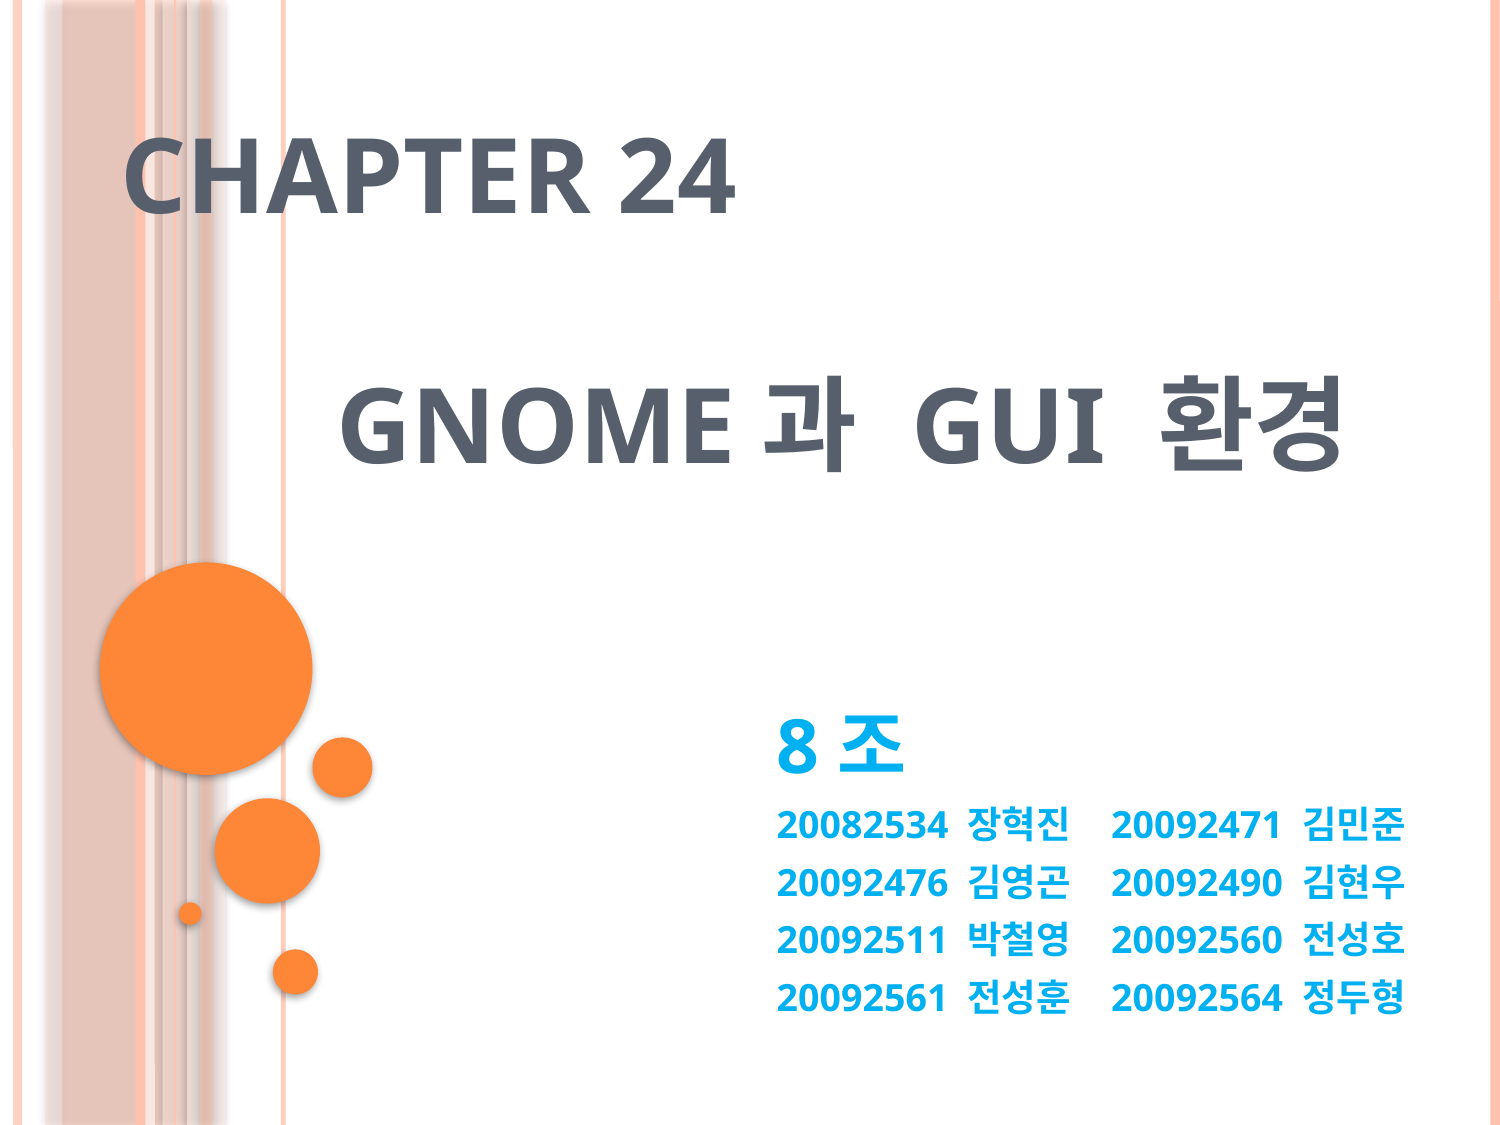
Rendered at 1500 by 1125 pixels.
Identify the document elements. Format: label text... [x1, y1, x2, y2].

subtitle 8조 20082534 장혁진 20092471 김민준 20092476 김영곤 20092490 김현우 20092511 박철영 20092560 전성호 20092561 전성훈 20092564 정두형 [761, 691, 1500, 979]
title Chapter 24 GNOME과 GUI 환경 [105, 82, 1407, 493]
